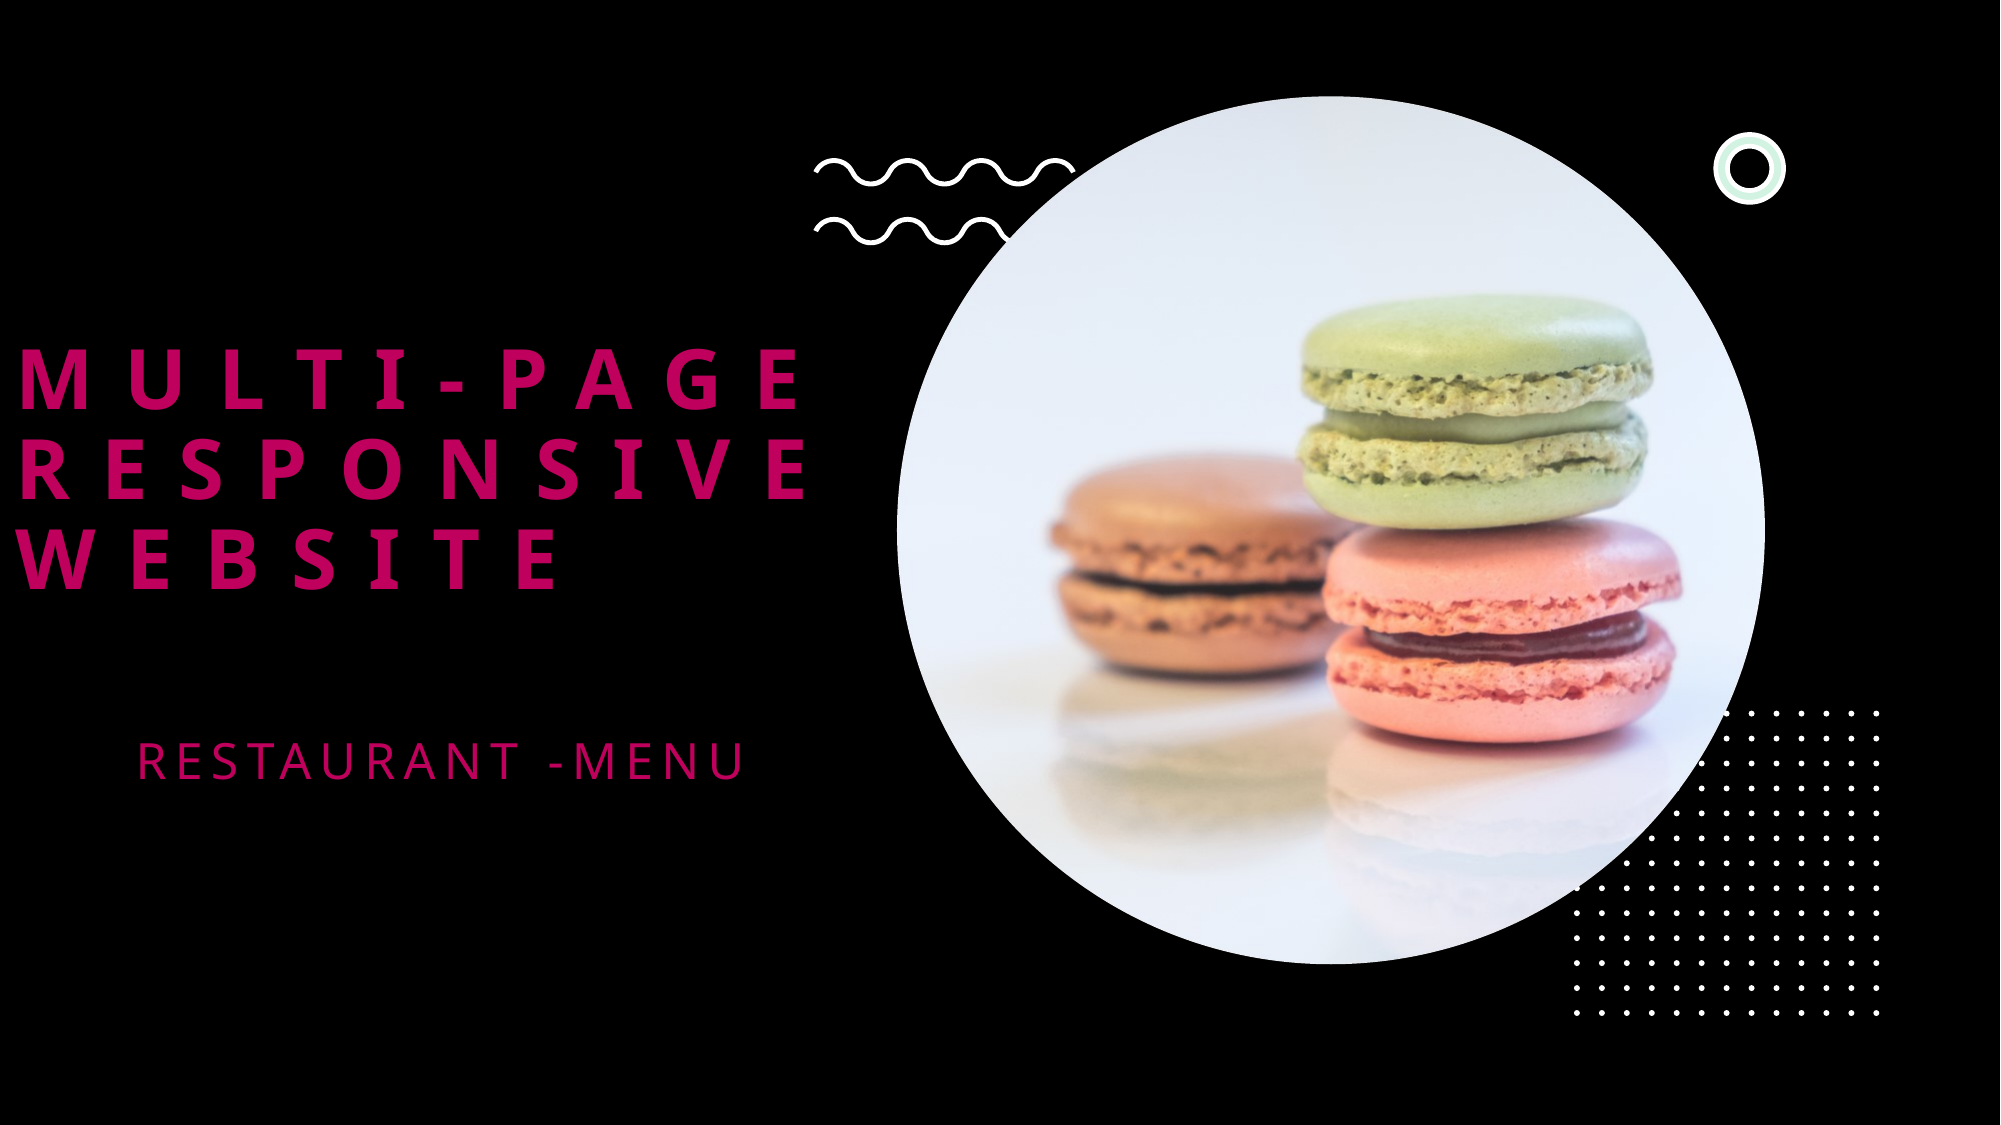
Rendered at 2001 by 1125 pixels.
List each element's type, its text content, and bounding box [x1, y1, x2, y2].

picture [896, 96, 1765, 965]
title MULTI-PAGE RESPONSIVE WEBSITE [0, 294, 896, 652]
subtitle RESTAURANT -MENU [120, 728, 814, 1021]
